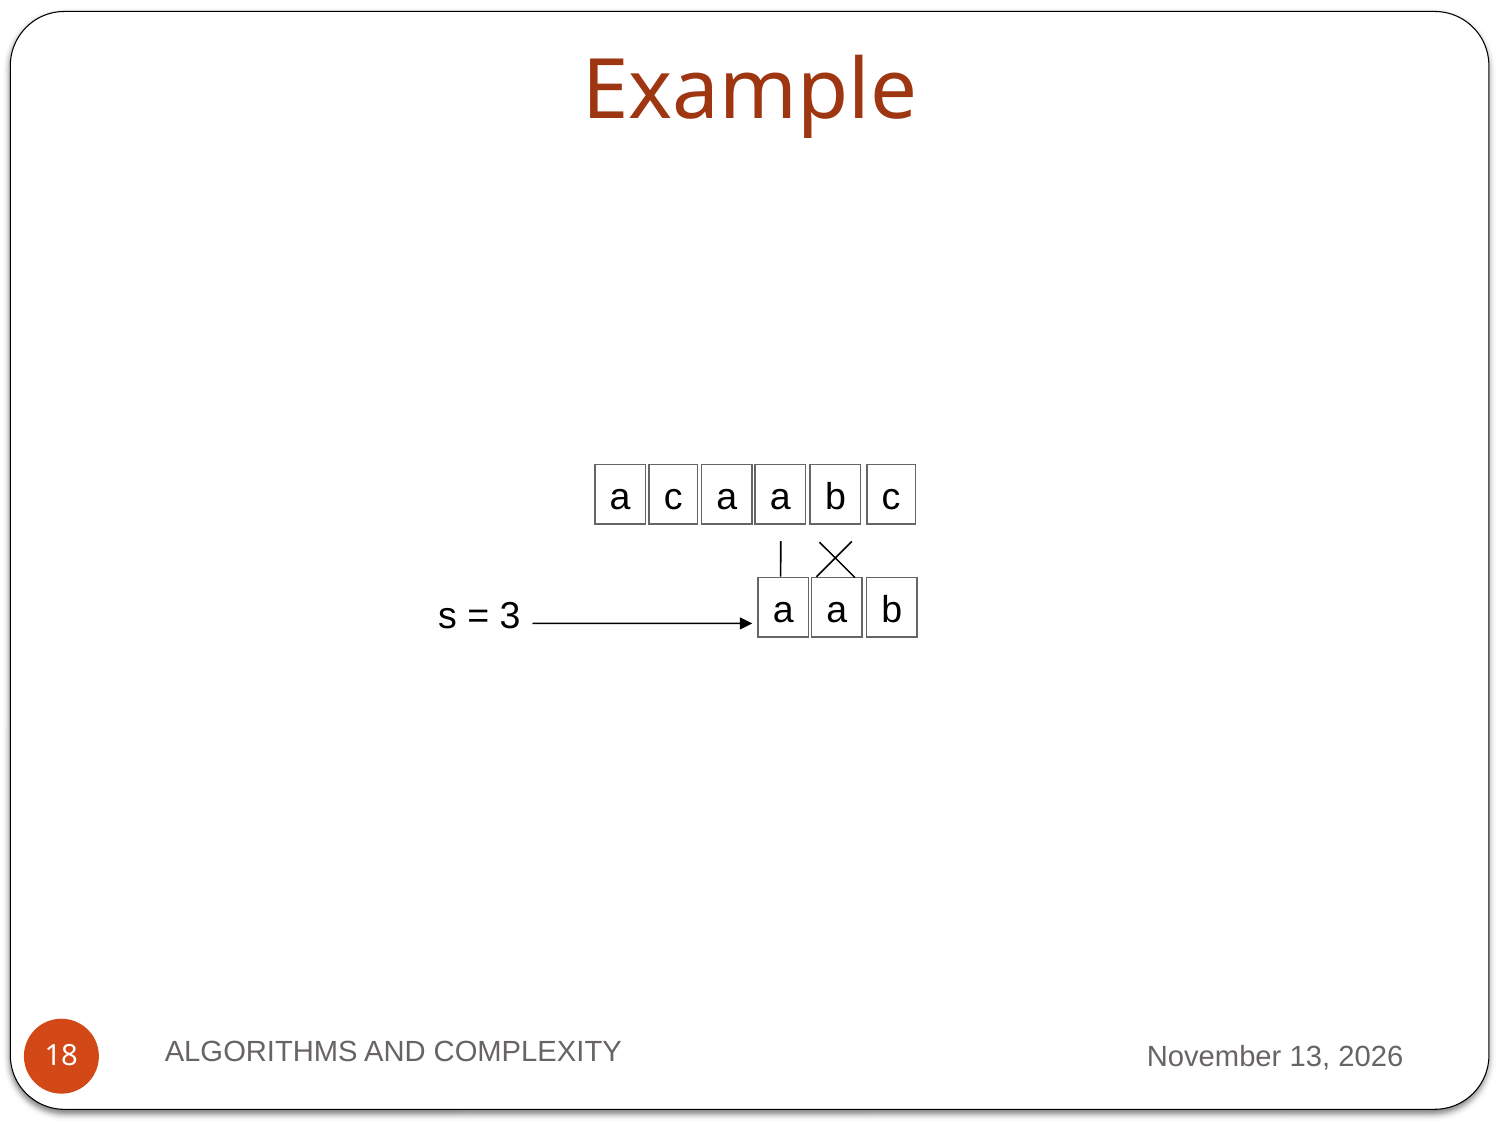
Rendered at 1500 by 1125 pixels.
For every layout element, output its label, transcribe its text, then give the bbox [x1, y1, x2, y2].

text_box c [866, 464, 916, 525]
title Example [0, 0, 1500, 151]
footer ALGORITHMS AND COMPLEXITY [150, 1012, 800, 1088]
text_box b [866, 577, 917, 638]
text_box a [594, 464, 646, 525]
text_box a [701, 464, 753, 525]
text_box a [758, 577, 809, 638]
text_box b [810, 464, 861, 525]
slide_number 18 [23, 1018, 99, 1094]
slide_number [1012, 1015, 1419, 1094]
text_box s = 3 [423, 583, 536, 644]
text_box a [755, 464, 806, 525]
text_box a [811, 577, 863, 638]
text_box [532, 617, 753, 630]
text_box c [649, 464, 698, 525]
